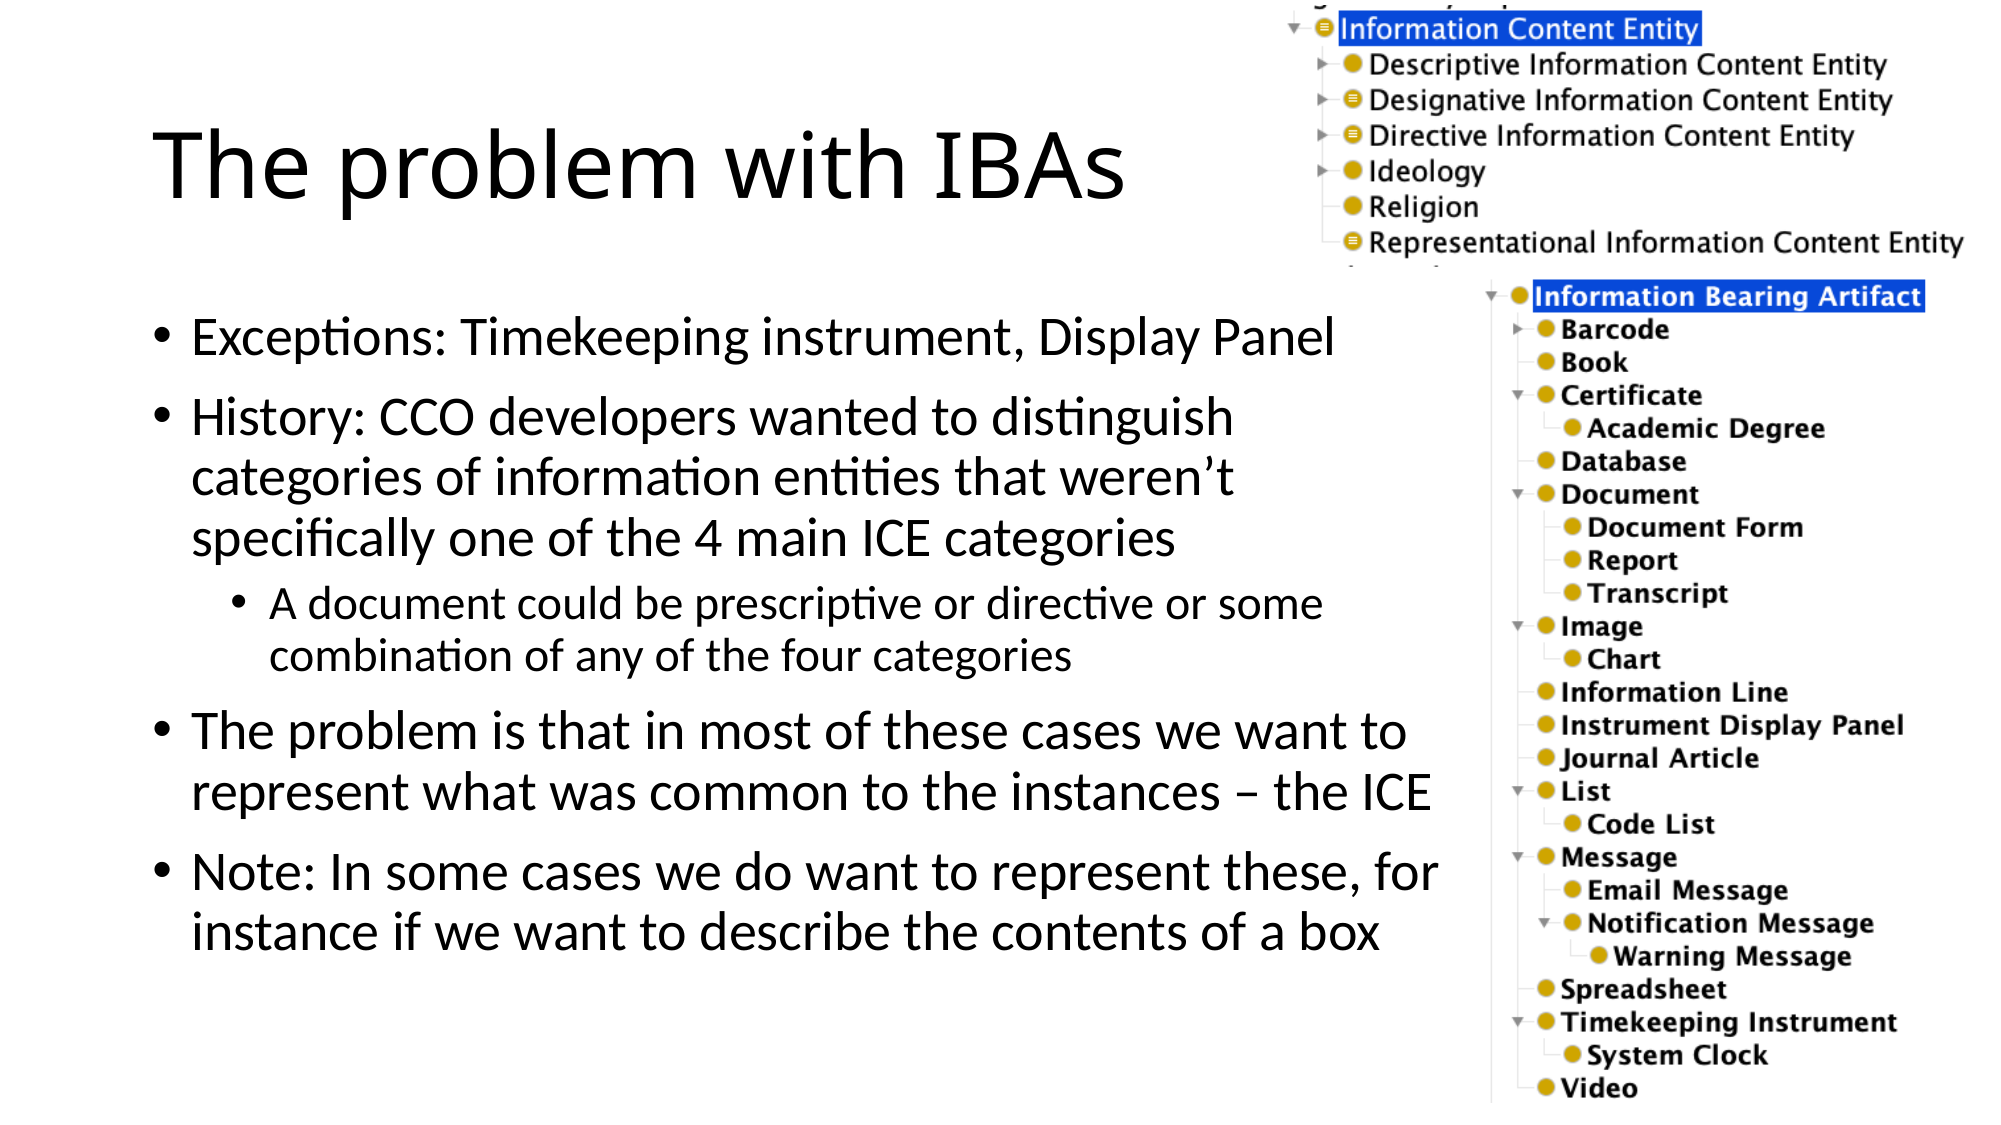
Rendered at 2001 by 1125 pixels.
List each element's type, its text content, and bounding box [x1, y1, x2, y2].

picture [1285, 5, 1979, 267]
title The problem with IBAs [137, 59, 1863, 278]
picture [1475, 277, 1994, 1103]
list Exceptions: Timekeeping instrument, Display Panel History: CCO developers wanted to distinguish categories of information entities that weren’t specifically one of the 4 main ICE categories A document could be prescriptive or directive or some combination of any of the four categories The problem is that in most of these cases we want to represent what was common to the instances – the ICE Note: In some cases we do want to represent these, for instance if we want to describe the contents of a box [137, 299, 1461, 1014]
